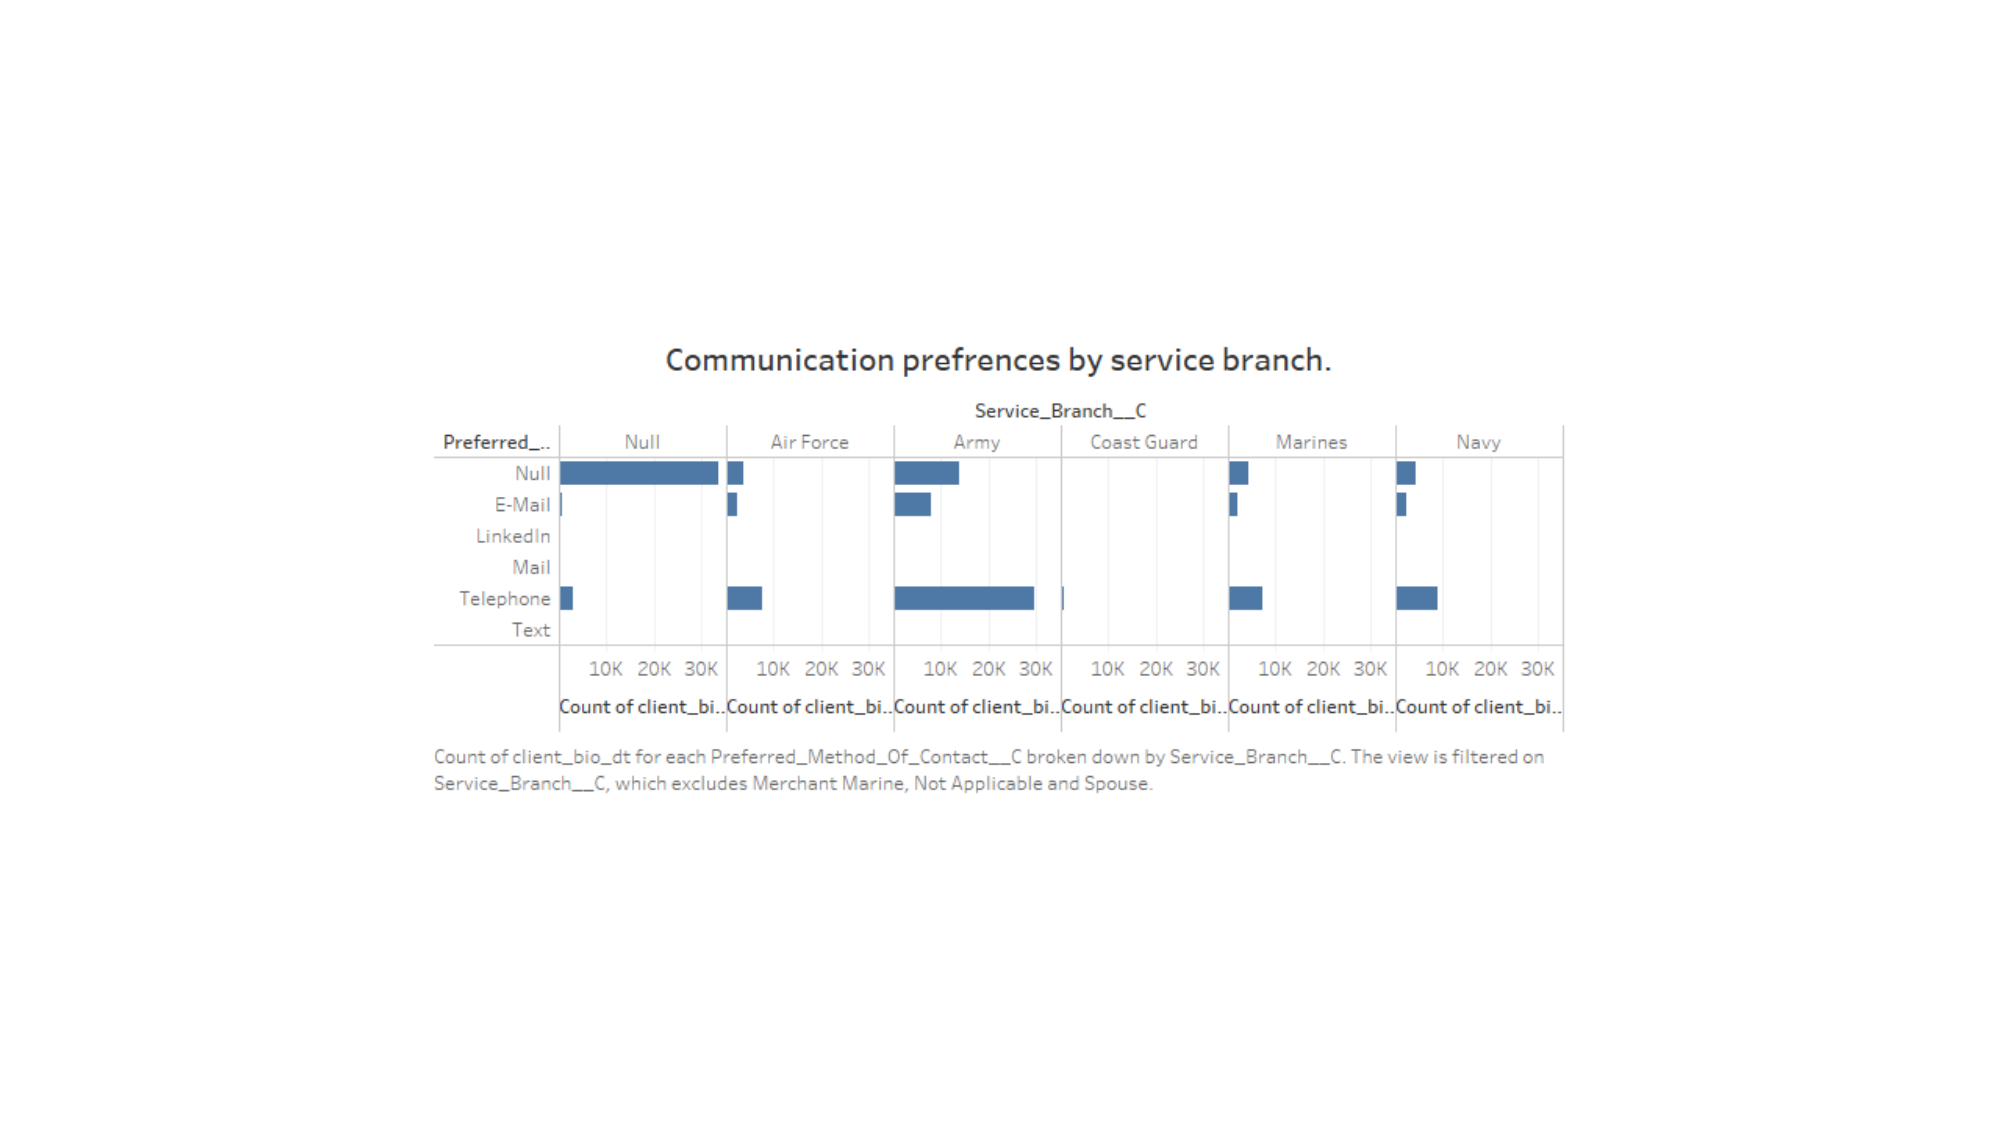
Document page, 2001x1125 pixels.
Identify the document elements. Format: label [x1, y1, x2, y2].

picture [434, 327, 1566, 798]
